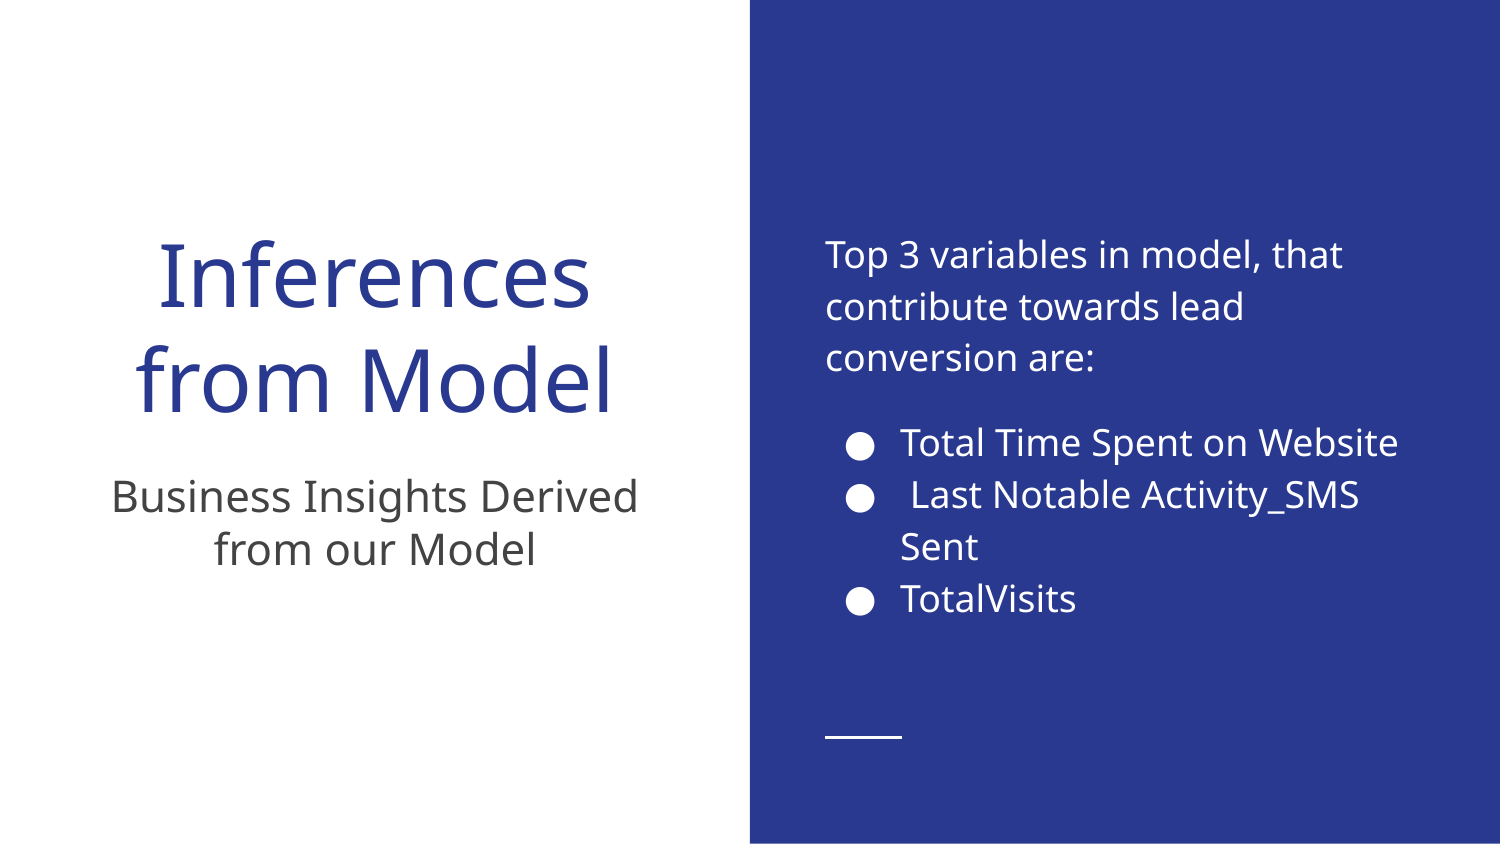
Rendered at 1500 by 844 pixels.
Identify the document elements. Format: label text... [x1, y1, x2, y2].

title Inferences from Model [43, 188, 708, 446]
subtitle Business Insights Derived from our Model [43, 454, 708, 663]
list Top 3 variables in model, that contribute towards lead conversion are: Total Time Spent on Website Last Notable Activity_SMS Sent TotalVisits [810, 118, 1440, 725]
